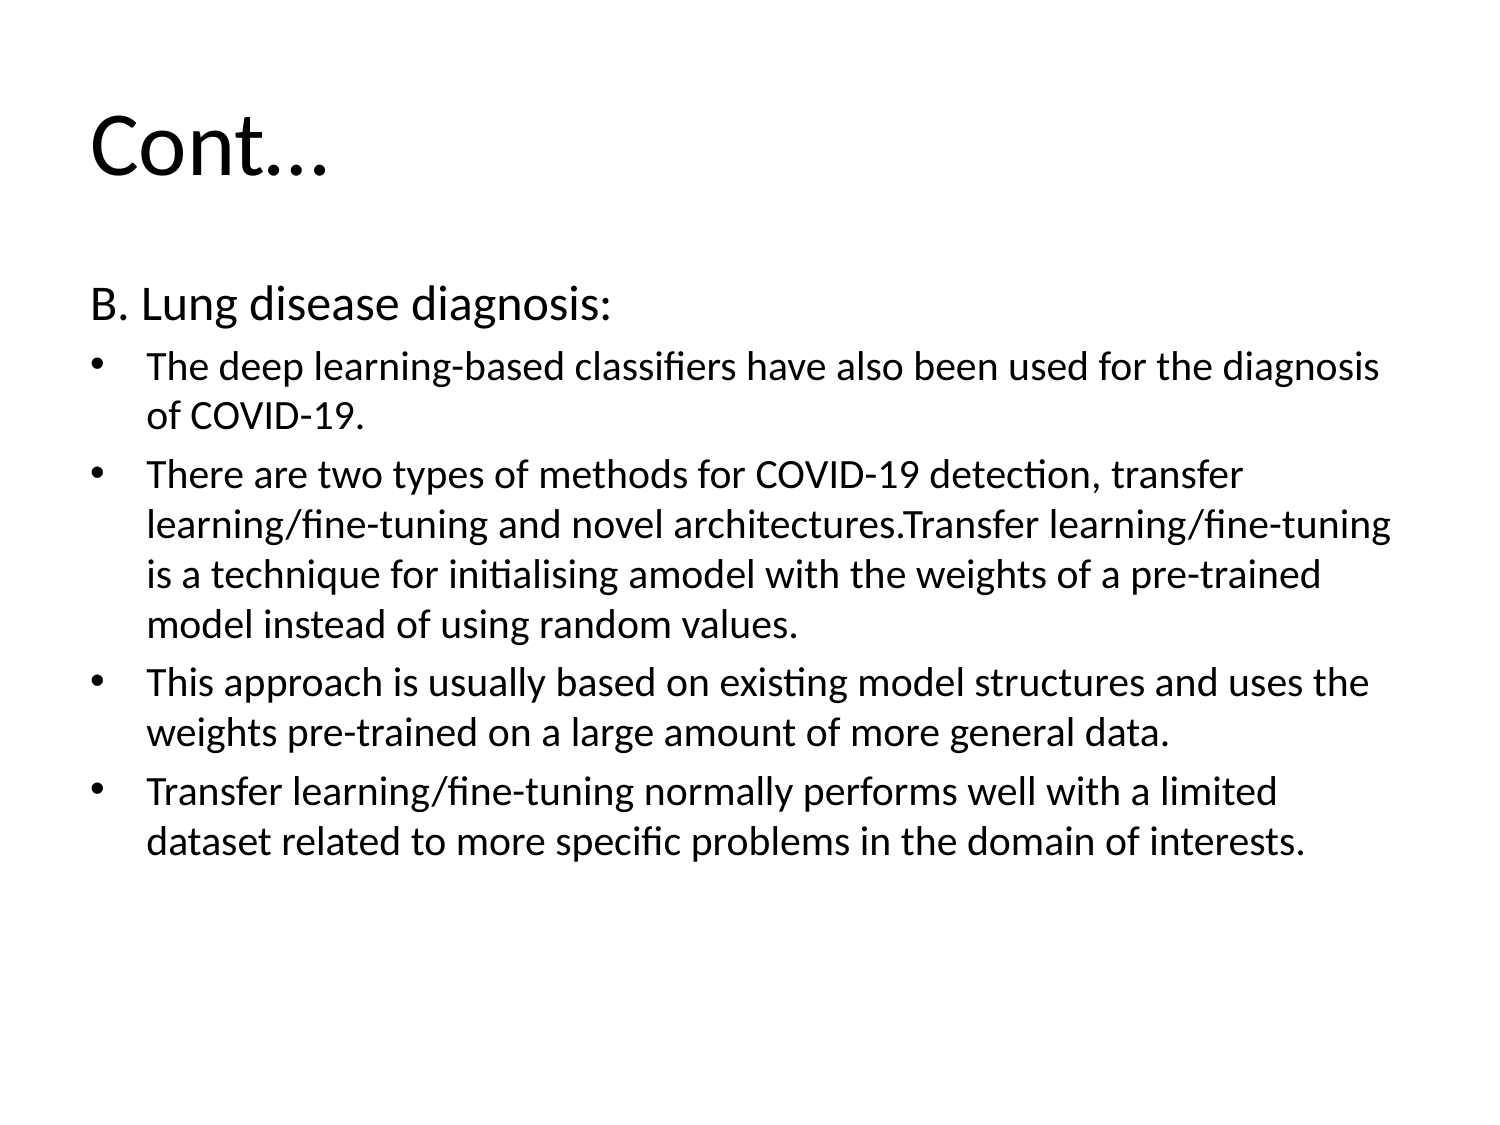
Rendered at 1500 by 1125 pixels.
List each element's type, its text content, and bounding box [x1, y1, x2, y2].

title Cont… [75, 45, 1425, 233]
list B. Lung disease diagnosis: The deep learning-based classifiers have also been used for the diagnosis of COVID-19. There are two types of methods for COVID-19 detection, transfer learning/fine-tuning and novel architectures.Transfer learning/fine-tuning is a technique for initialising amodel with the weights of a pre-trained model instead of using random values. This approach is usually based on existing model structures and uses the weights pre-trained on a large amount of more general data. Transfer learning/fine-tuning normally performs well with a limited dataset related to more specific problems in the domain of interests. [75, 262, 1425, 1005]
